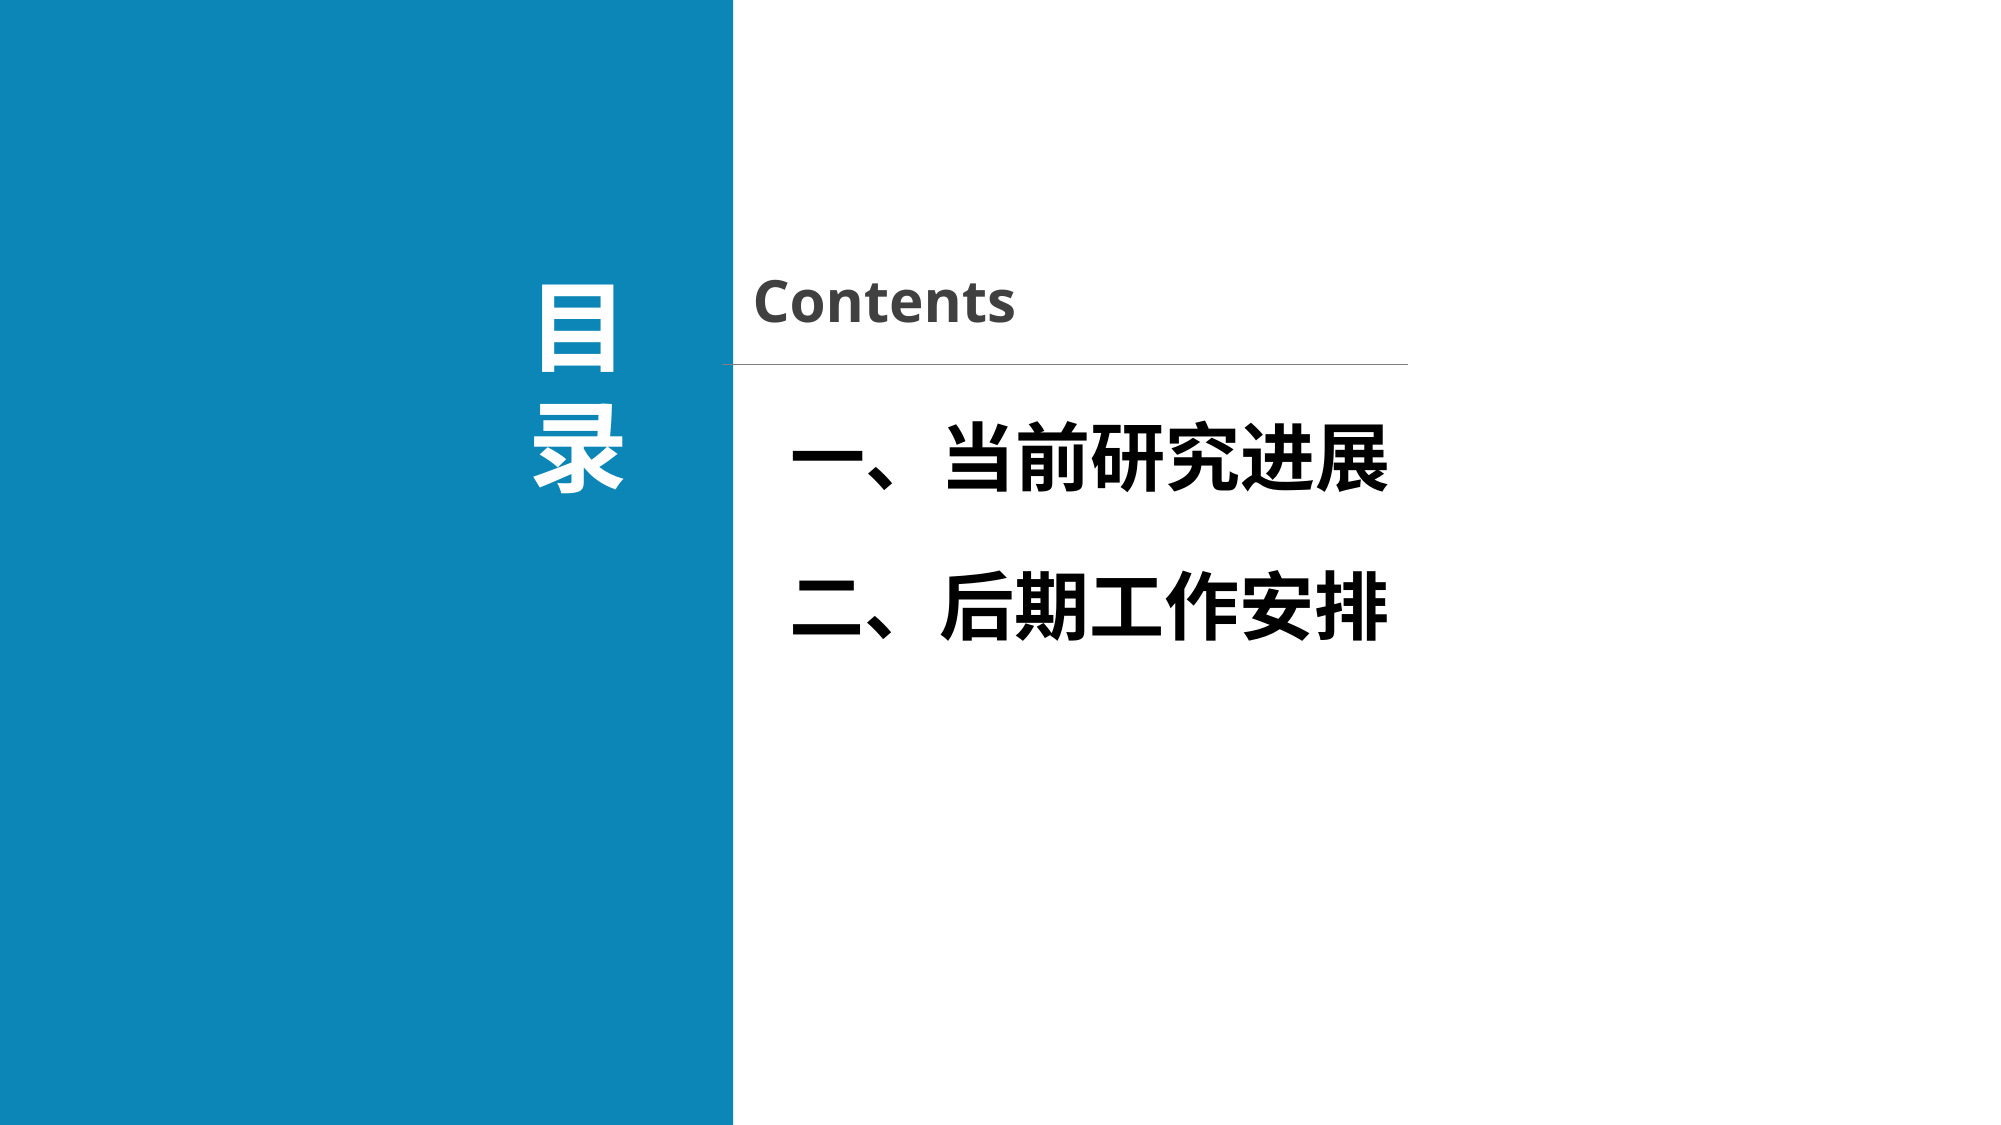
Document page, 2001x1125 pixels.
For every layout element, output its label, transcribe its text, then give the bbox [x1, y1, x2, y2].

text_box 二、后期工作安排 [775, 552, 1551, 658]
text_box [0, 0, 734, 1125]
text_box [503, 162, 1179, 486]
text_box 一、当前研究进展 [776, 403, 1594, 508]
